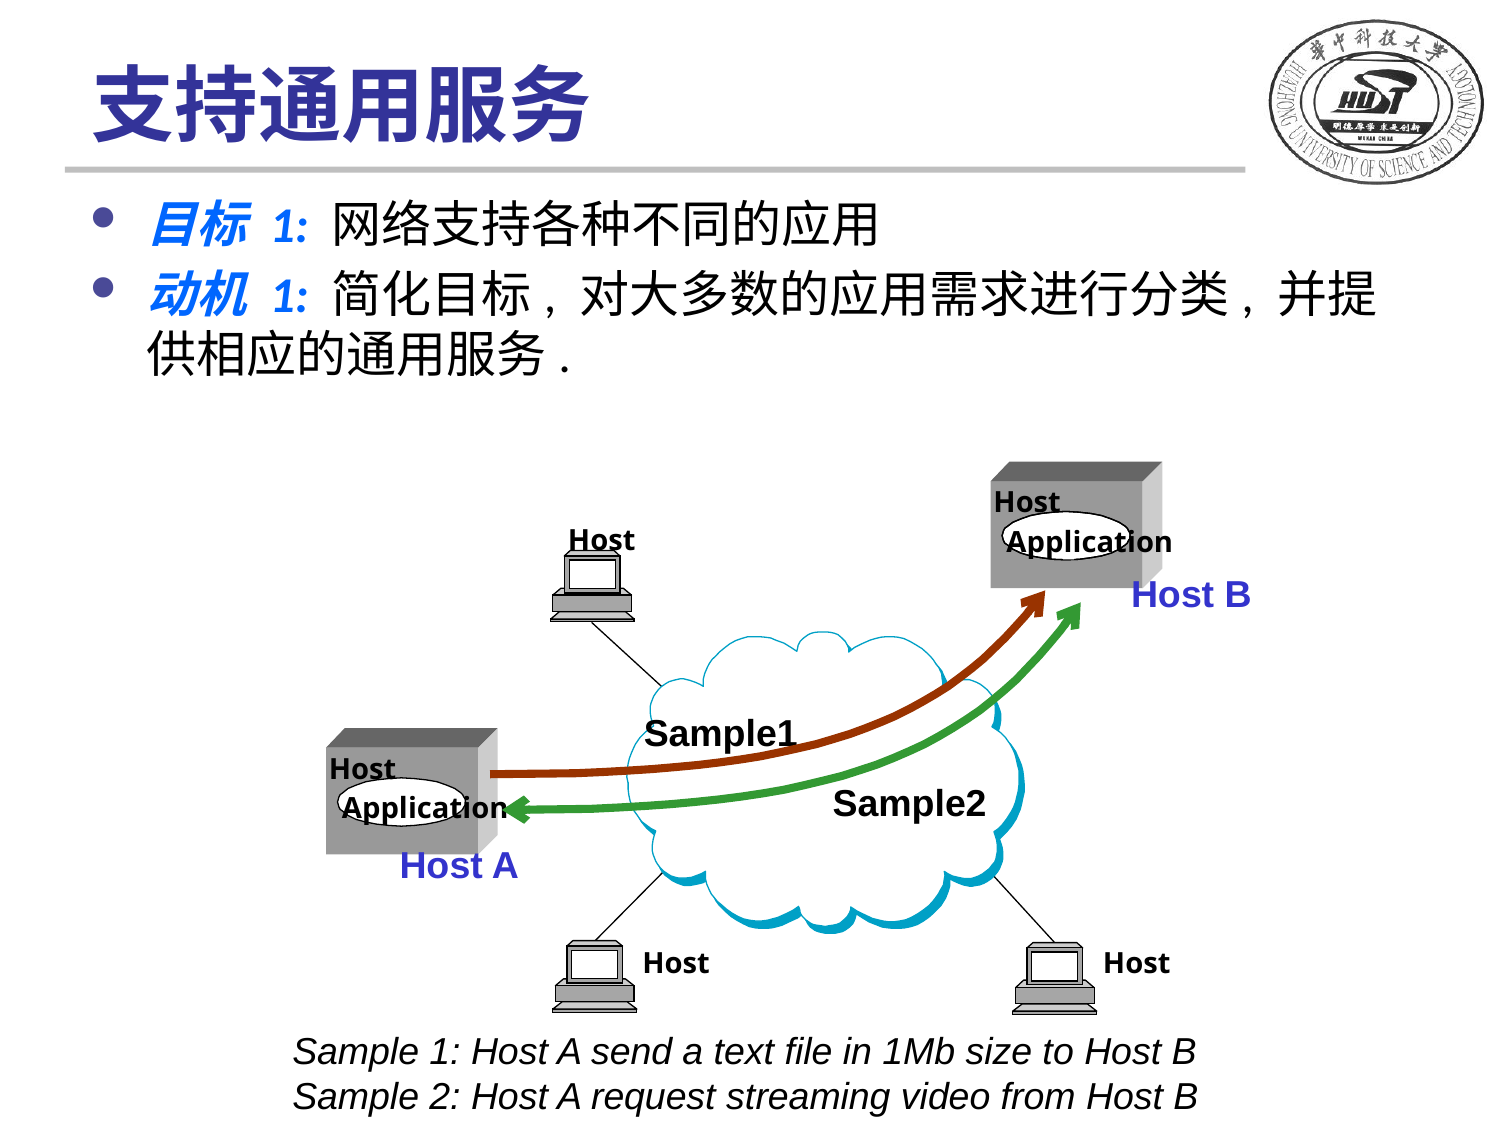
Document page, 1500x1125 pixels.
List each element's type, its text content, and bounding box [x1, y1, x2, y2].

text_box Sample 1: Host A send a text file in 1Mb size to Host B Sample 2: Host A request streaming video from Host B [277, 1019, 1400, 1125]
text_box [324, 460, 1170, 1048]
text_box Host B [1174, 562, 1267, 623]
title 支持通用服务 [76, 42, 1315, 160]
list 目标 1: 网络支持各种不同的应用 动机 1: 简化目标, 对大多数的应用需求进行分类, 并提供相应的通用服务. [75, 184, 1425, 1059]
picture [1257, 18, 1489, 185]
